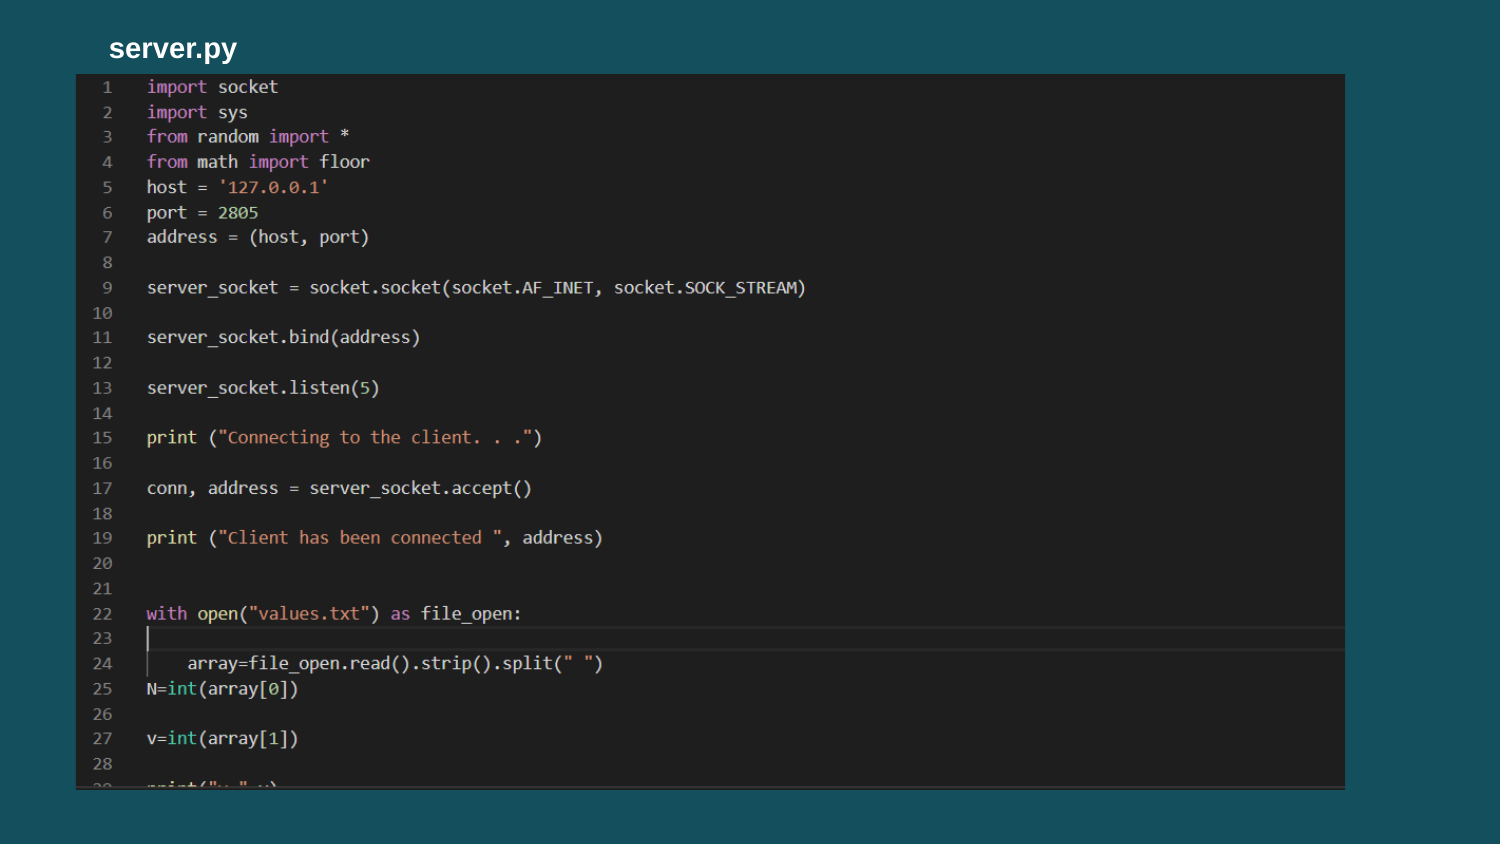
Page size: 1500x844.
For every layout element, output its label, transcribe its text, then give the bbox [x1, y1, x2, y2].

picture [75, 73, 1346, 790]
text_box server.py [93, 14, 892, 72]
